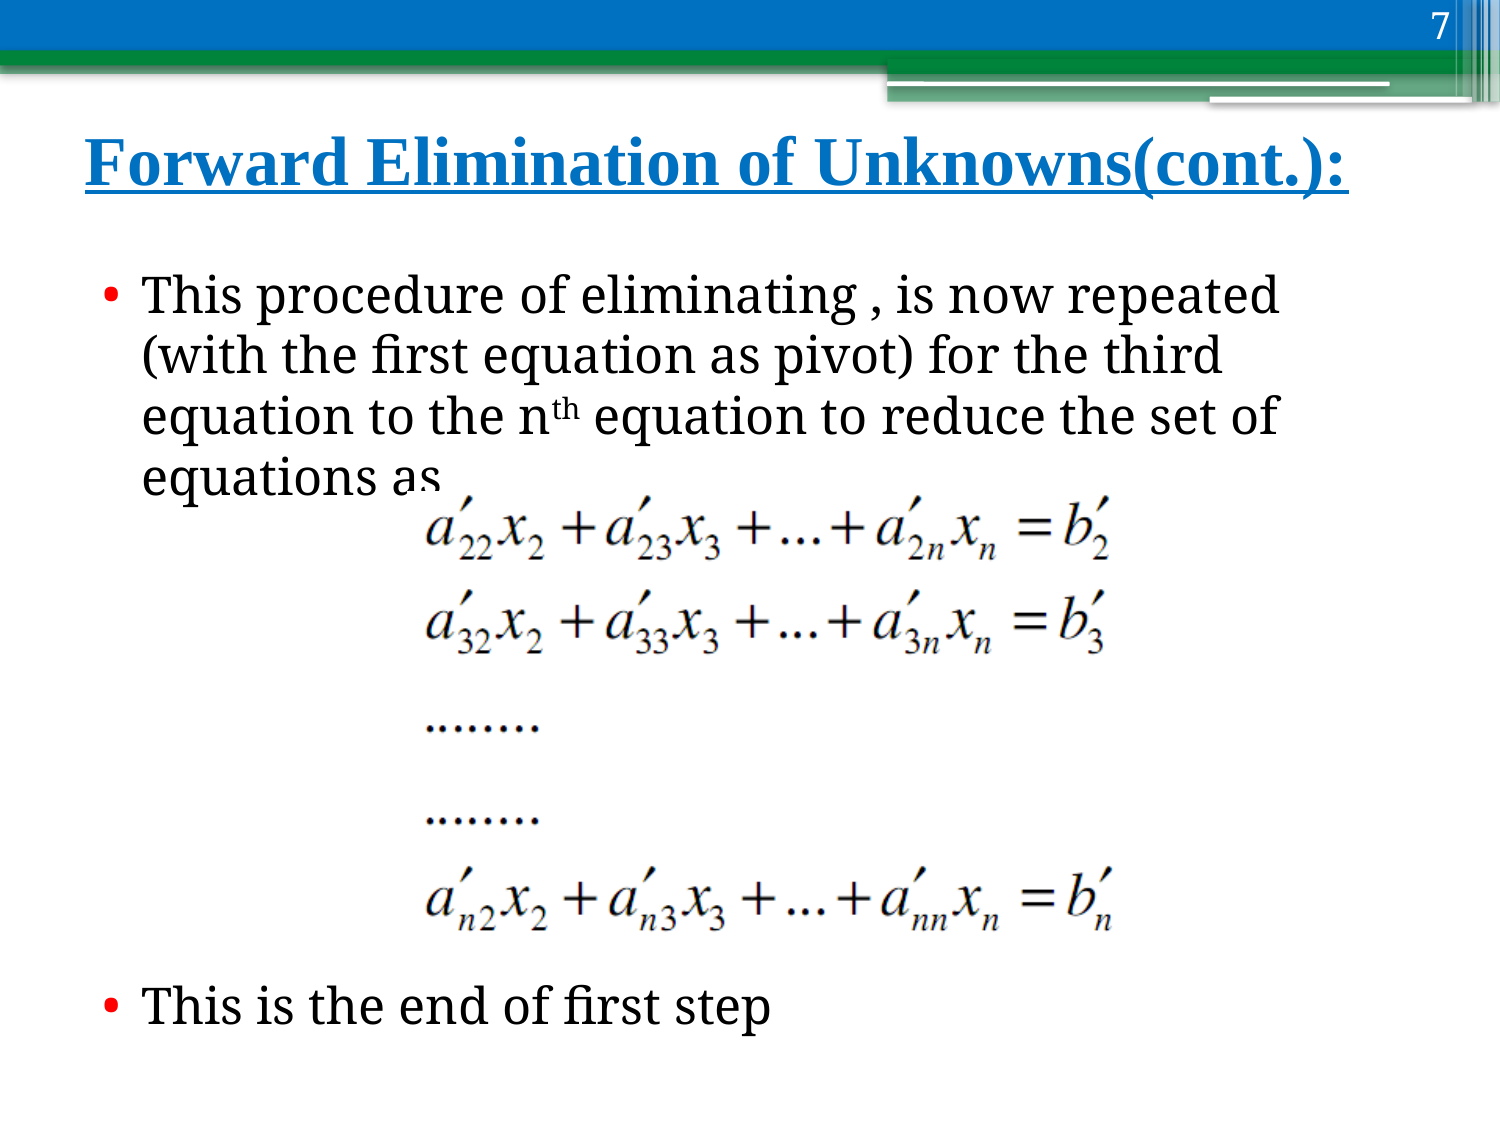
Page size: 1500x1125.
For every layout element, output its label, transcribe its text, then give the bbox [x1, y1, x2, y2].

picture [407, 491, 1146, 941]
title Forward Elimination of Unknowns(cont.): [70, 70, 1421, 246]
list This procedure of eliminating , is now repeated (with the first equation as pivot) for the third equation to the nth equation to reduce the set of equations as This is the end of first step [70, 255, 1414, 1044]
slide_number 7 [1341, 0, 1466, 61]
